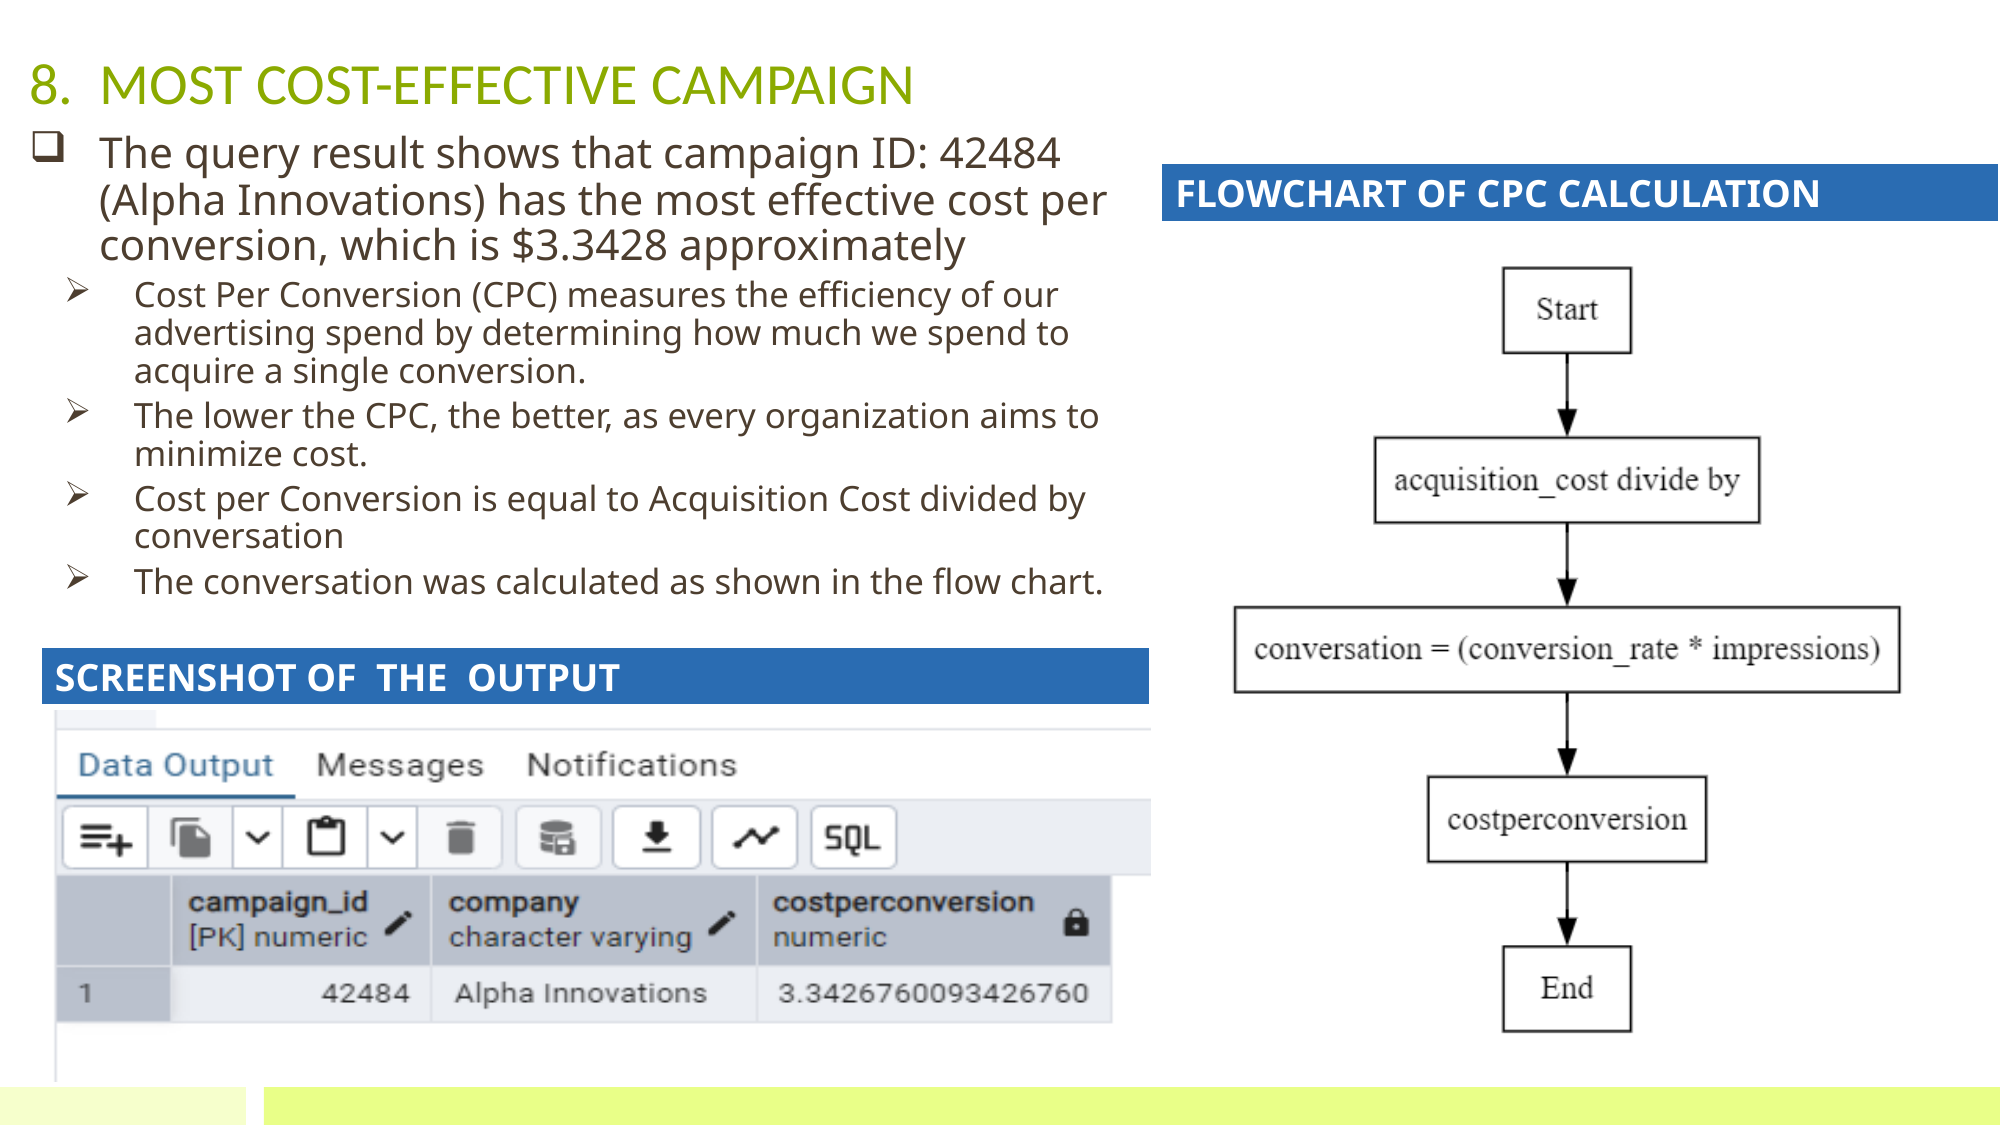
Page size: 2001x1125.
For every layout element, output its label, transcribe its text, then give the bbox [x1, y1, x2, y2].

title 8. MOST COST-EFFECTIVE CAMPAIGN [14, 35, 2000, 124]
list The query result shows that campaign ID: 42484 (Alpha Innovations) has the most effective cost per conversion, which is $3.3428 approximately Cost Per Conversion (CPC) measures the efficiency of our advertising spend by determining how much we spend to acquire a single conversion. The lower the CPC, the better, as every organization aims to minimize cost. Cost per Conversion is equal to Acquisition Cost divided by conversation The conversation was calculated as shown in the flow chart. [14, 124, 1123, 650]
text_box FLOWCHART OF CPC CALCULATION [1159, 161, 2000, 224]
picture [14, 710, 1151, 1082]
picture [1153, 259, 1993, 1041]
text_box SCREENSHOT OF THE OUTPUT [39, 644, 1152, 708]
